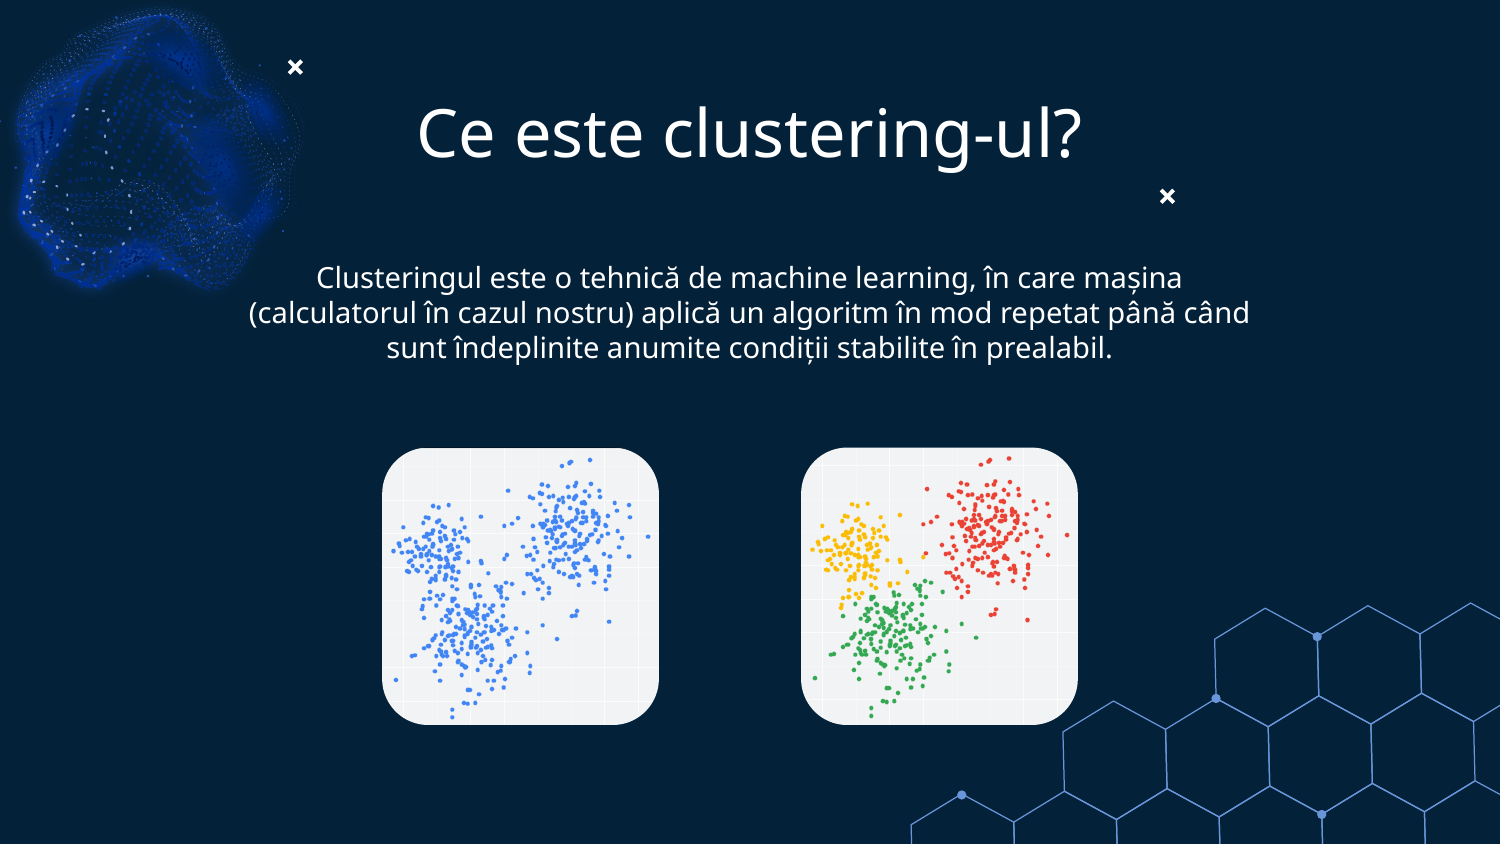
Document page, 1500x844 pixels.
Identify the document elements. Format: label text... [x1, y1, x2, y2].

subtitle Clusteringul este o tehnică de machine learning, în care mașina (calculatorul în cazul nostru) aplică un algoritm în mod repetat până când sunt îndeplinite anumite condiții stabilite în prealabil. [215, 244, 1285, 403]
picture [800, 447, 1079, 726]
title Ce este clustering-ul? [320, 61, 1500, 186]
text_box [1160, 189, 1174, 203]
picture [0, 0, 316, 303]
picture [381, 447, 660, 726]
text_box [288, 60, 302, 74]
